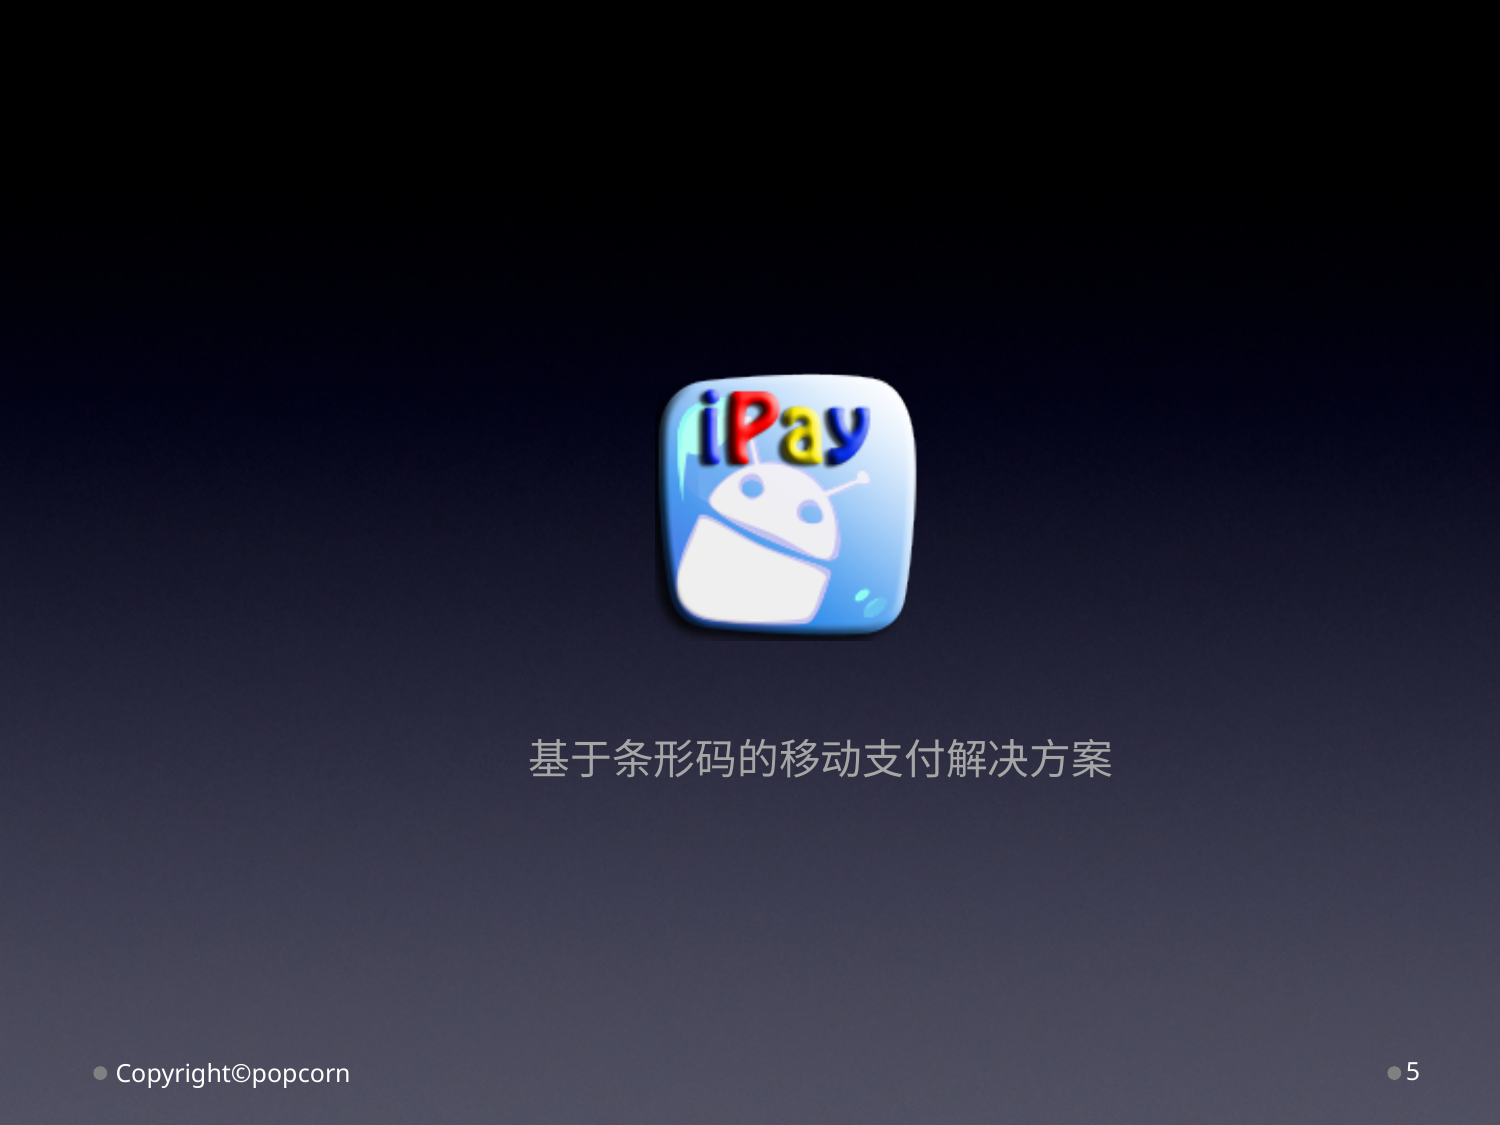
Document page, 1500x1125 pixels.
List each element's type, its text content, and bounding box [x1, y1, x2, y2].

text_box 基于条形码的移动支付解决方案 [360, 725, 1282, 791]
picture [0, 0, 1500, 1125]
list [655, 373, 923, 641]
footer Copyright©popcorn [108, 1042, 576, 1103]
slide_number 5 [1401, 1042, 1494, 1103]
